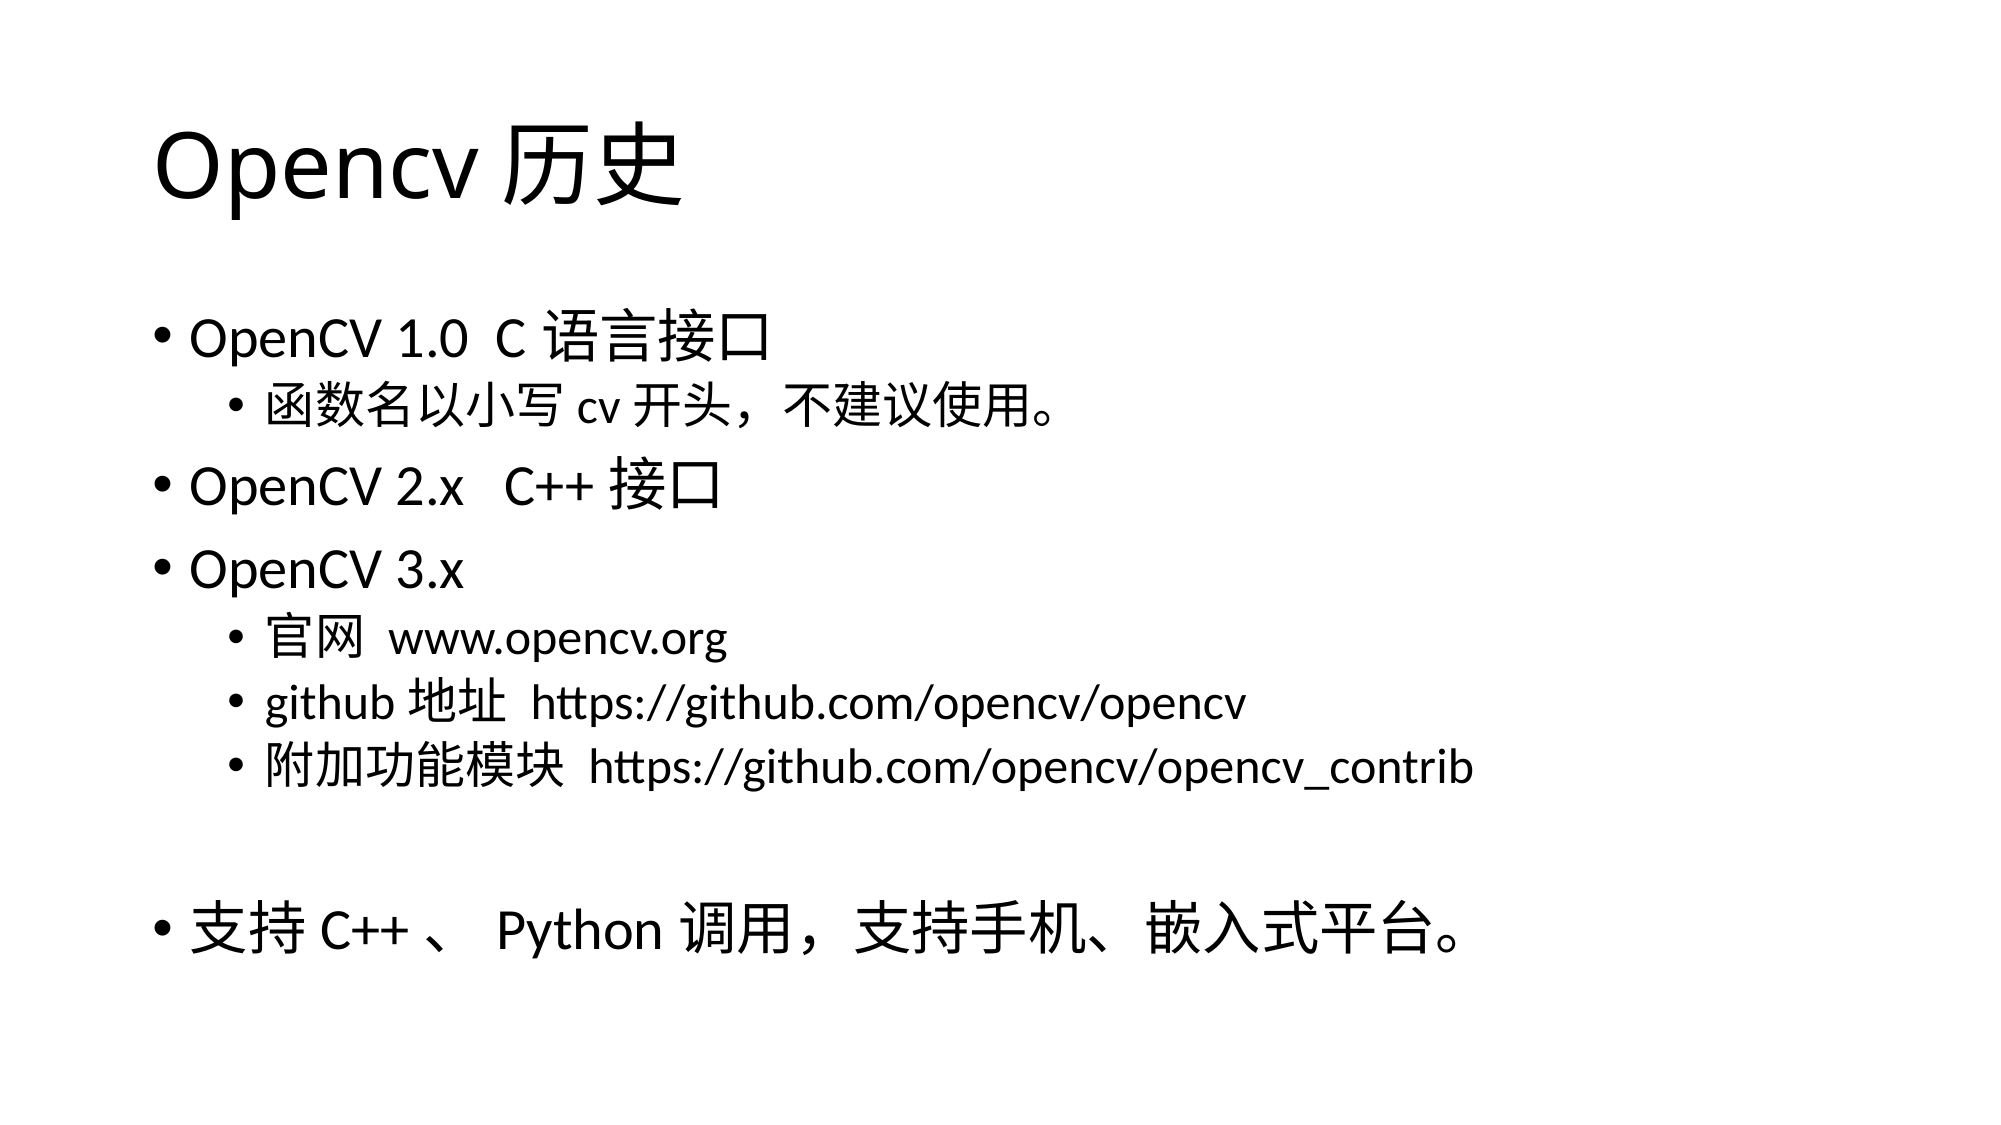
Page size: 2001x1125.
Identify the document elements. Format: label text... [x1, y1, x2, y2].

list OpenCV 1.0 C语言接口 函数名以小写cv开头，不建议使用。 OpenCV 2.x C++接口 OpenCV 3.x 官网 www.opencv.org github地址 https://github.com/opencv/opencv 附加功能模块 https://github.com/opencv/opencv_contrib 支持C++、Python调用，支持手机、嵌入式平台。 [137, 299, 1863, 1014]
title Opencv历史 [137, 59, 1863, 278]
